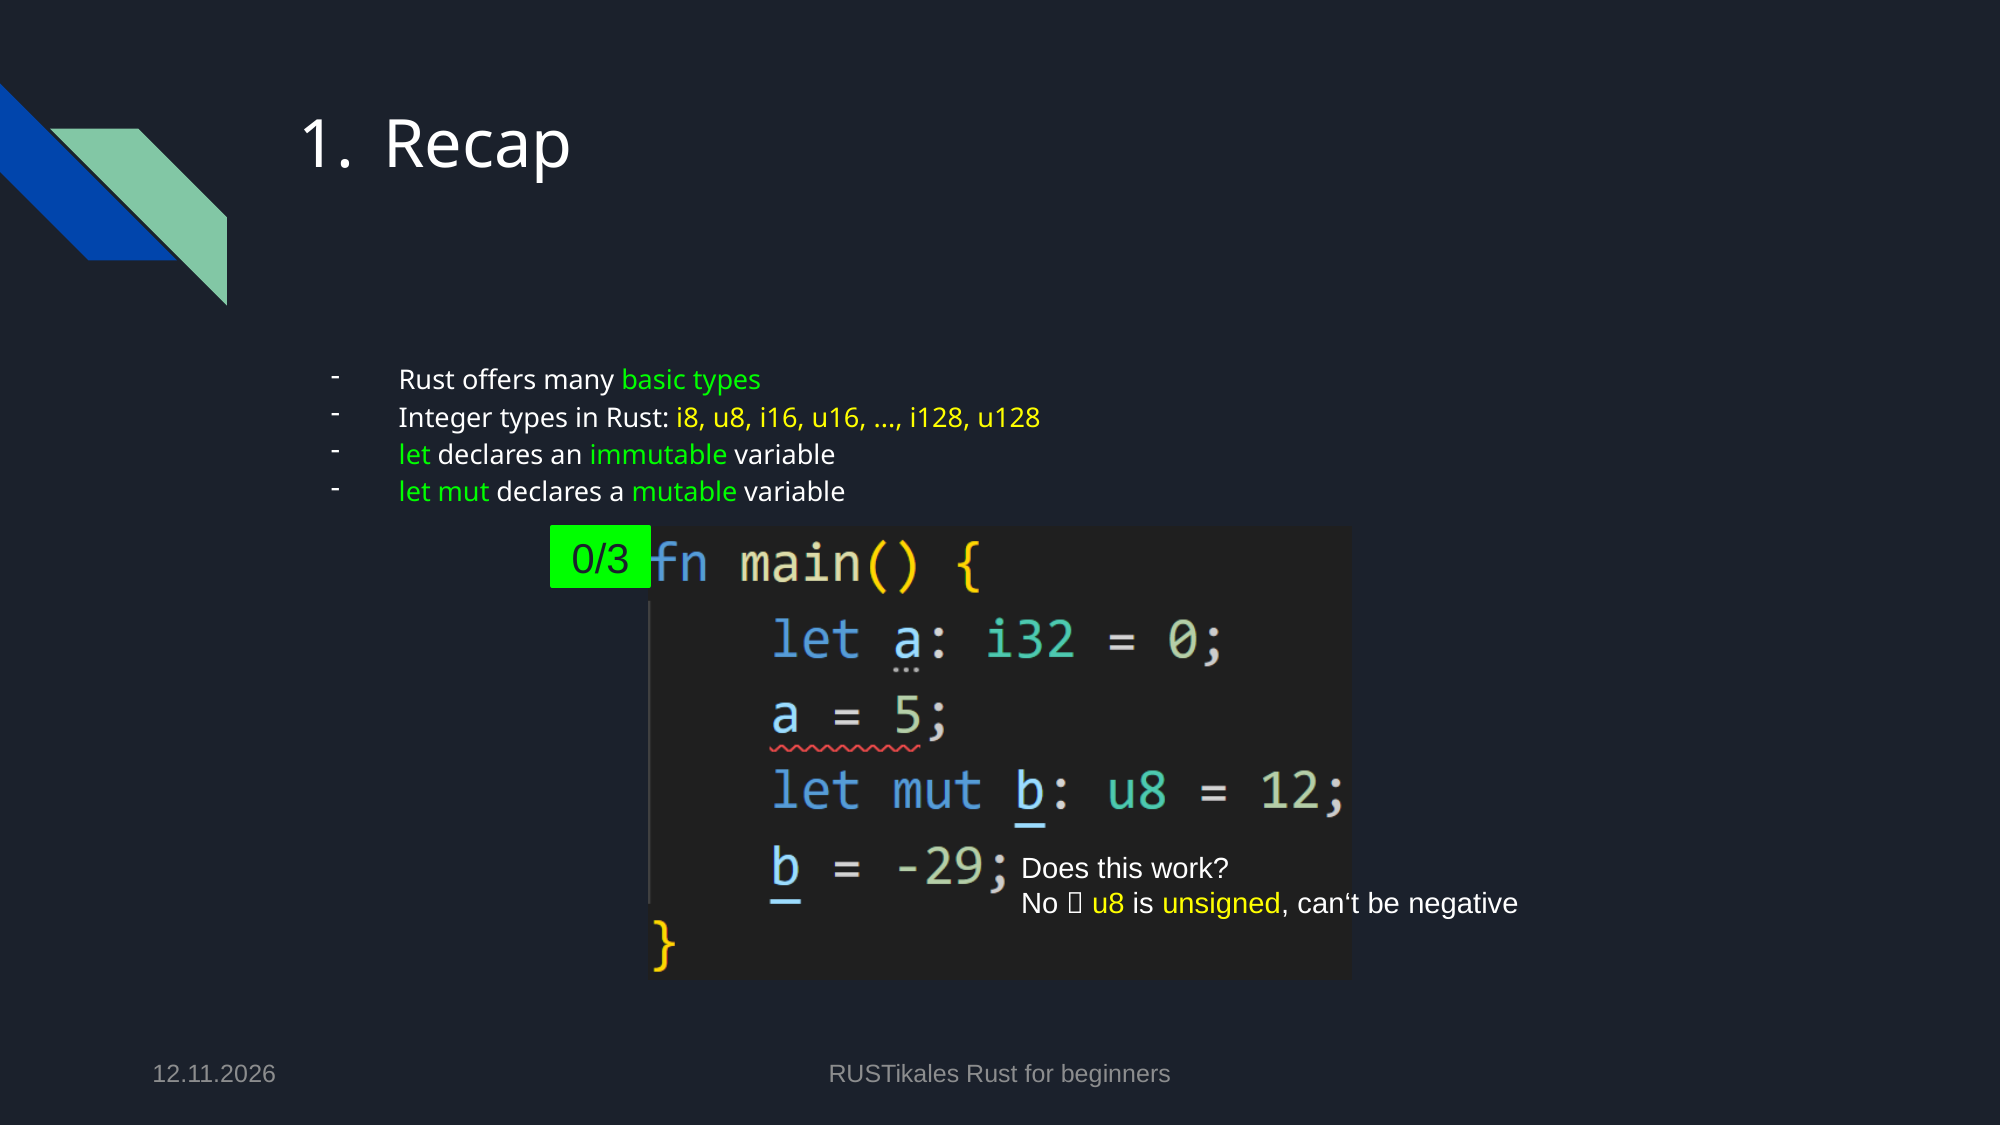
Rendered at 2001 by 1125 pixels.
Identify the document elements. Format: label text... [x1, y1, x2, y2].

text_box 0/3 [550, 525, 649, 588]
footer RUSTikales Rust for beginners [662, 1042, 1338, 1103]
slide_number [137, 1042, 588, 1103]
title Recap [283, 86, 1824, 287]
list Rust offers many basic types Integer types in Rust: i8, u8, i16, u16, ..., i128, u128 let declares an immutable variable let mut declares a mutable variable [283, 342, 1824, 980]
text_box Does this work? No  u8 is unsigned, can‘t be negative [1356, 841, 1535, 927]
picture [648, 526, 1352, 980]
